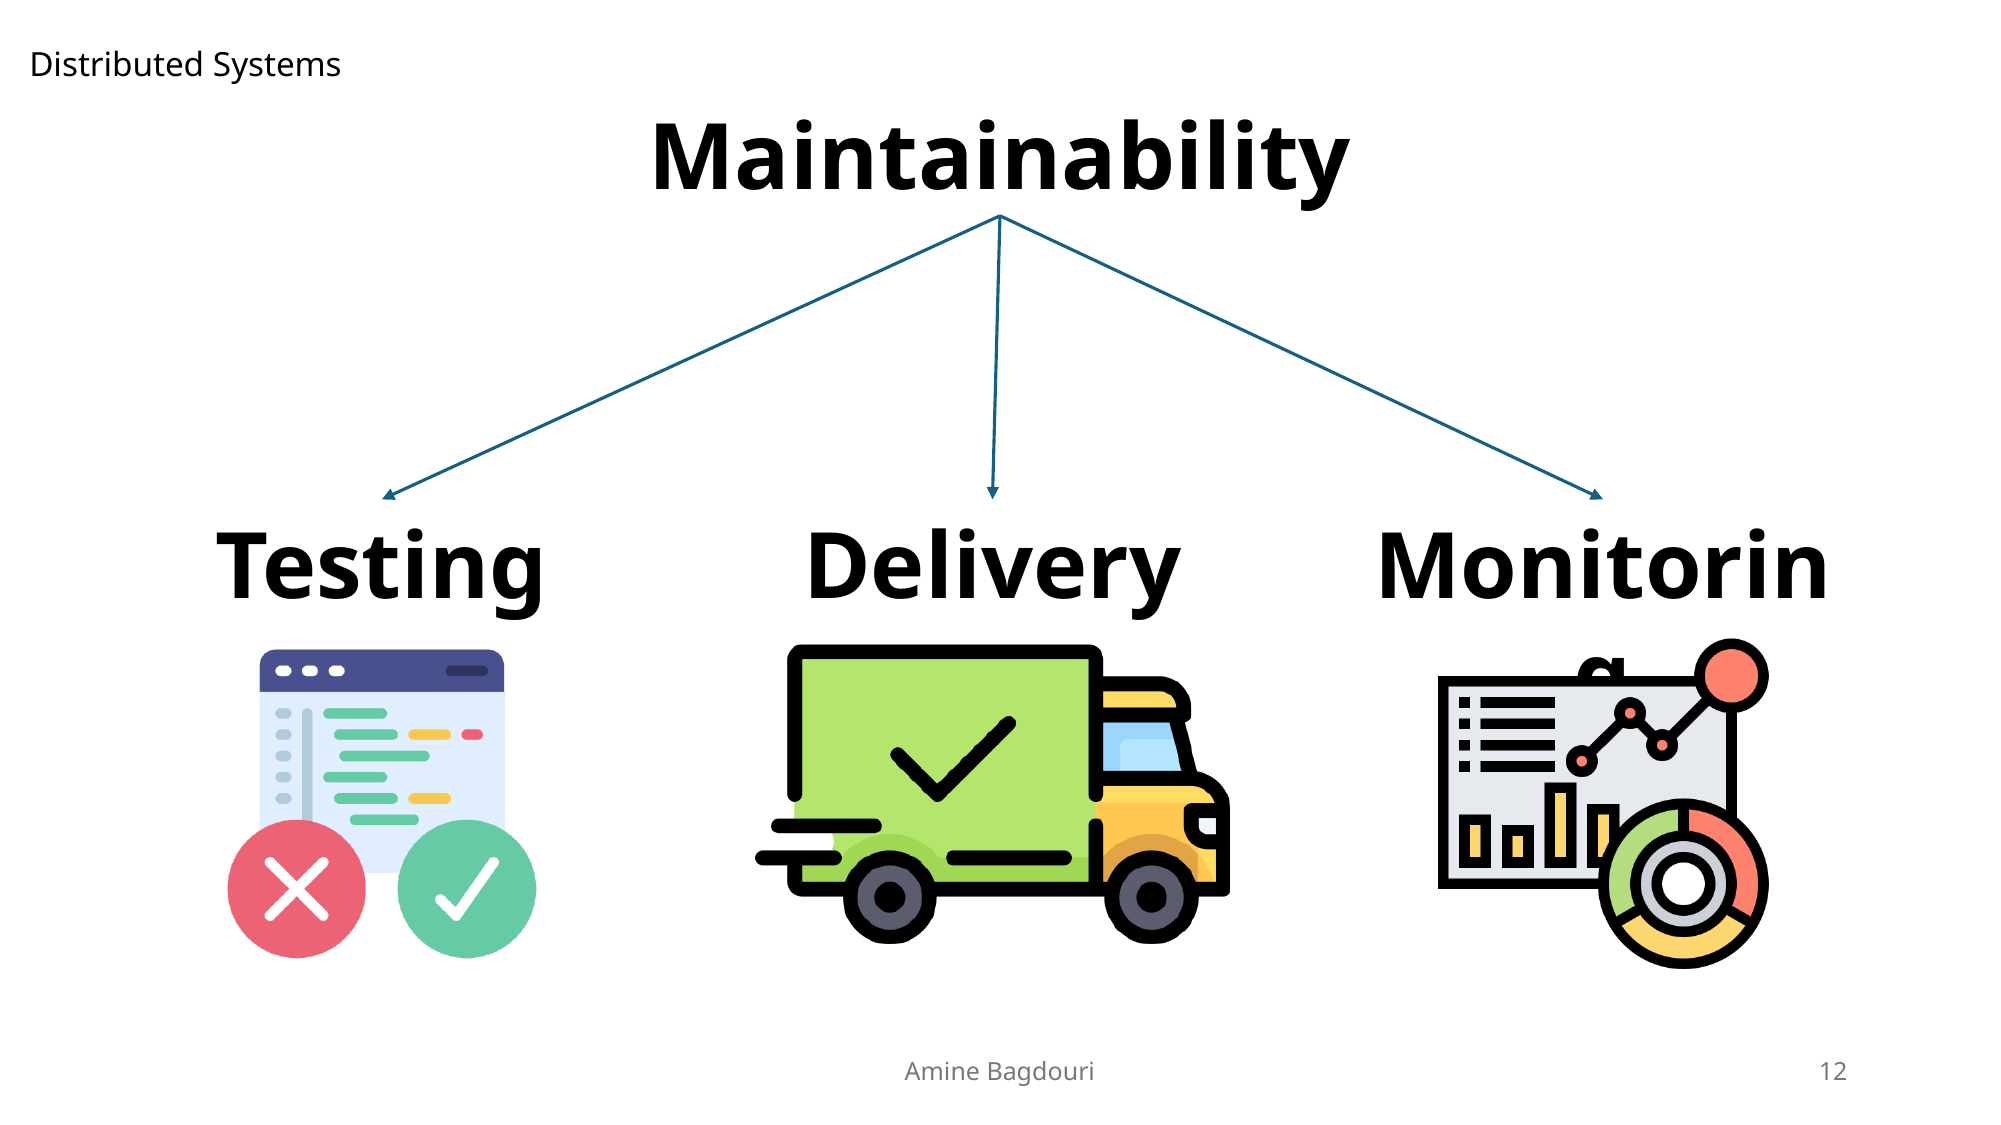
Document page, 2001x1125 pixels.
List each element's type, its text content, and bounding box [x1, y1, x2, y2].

picture [1432, 632, 1774, 975]
picture [755, 556, 1230, 1031]
text_box Maintainability [0, 91, 2000, 216]
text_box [999, 216, 1604, 500]
footer Amine Bagdouri [662, 1042, 1338, 1103]
text_box Monitoring [1347, 499, 1859, 734]
text_box Distributed Systems [14, 35, 358, 91]
text_box Delivery [737, 500, 1248, 624]
text_box Testing [126, 499, 638, 624]
picture [222, 643, 542, 963]
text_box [381, 216, 991, 500]
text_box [991, 216, 999, 500]
slide_number 12 [1412, 1042, 1863, 1103]
